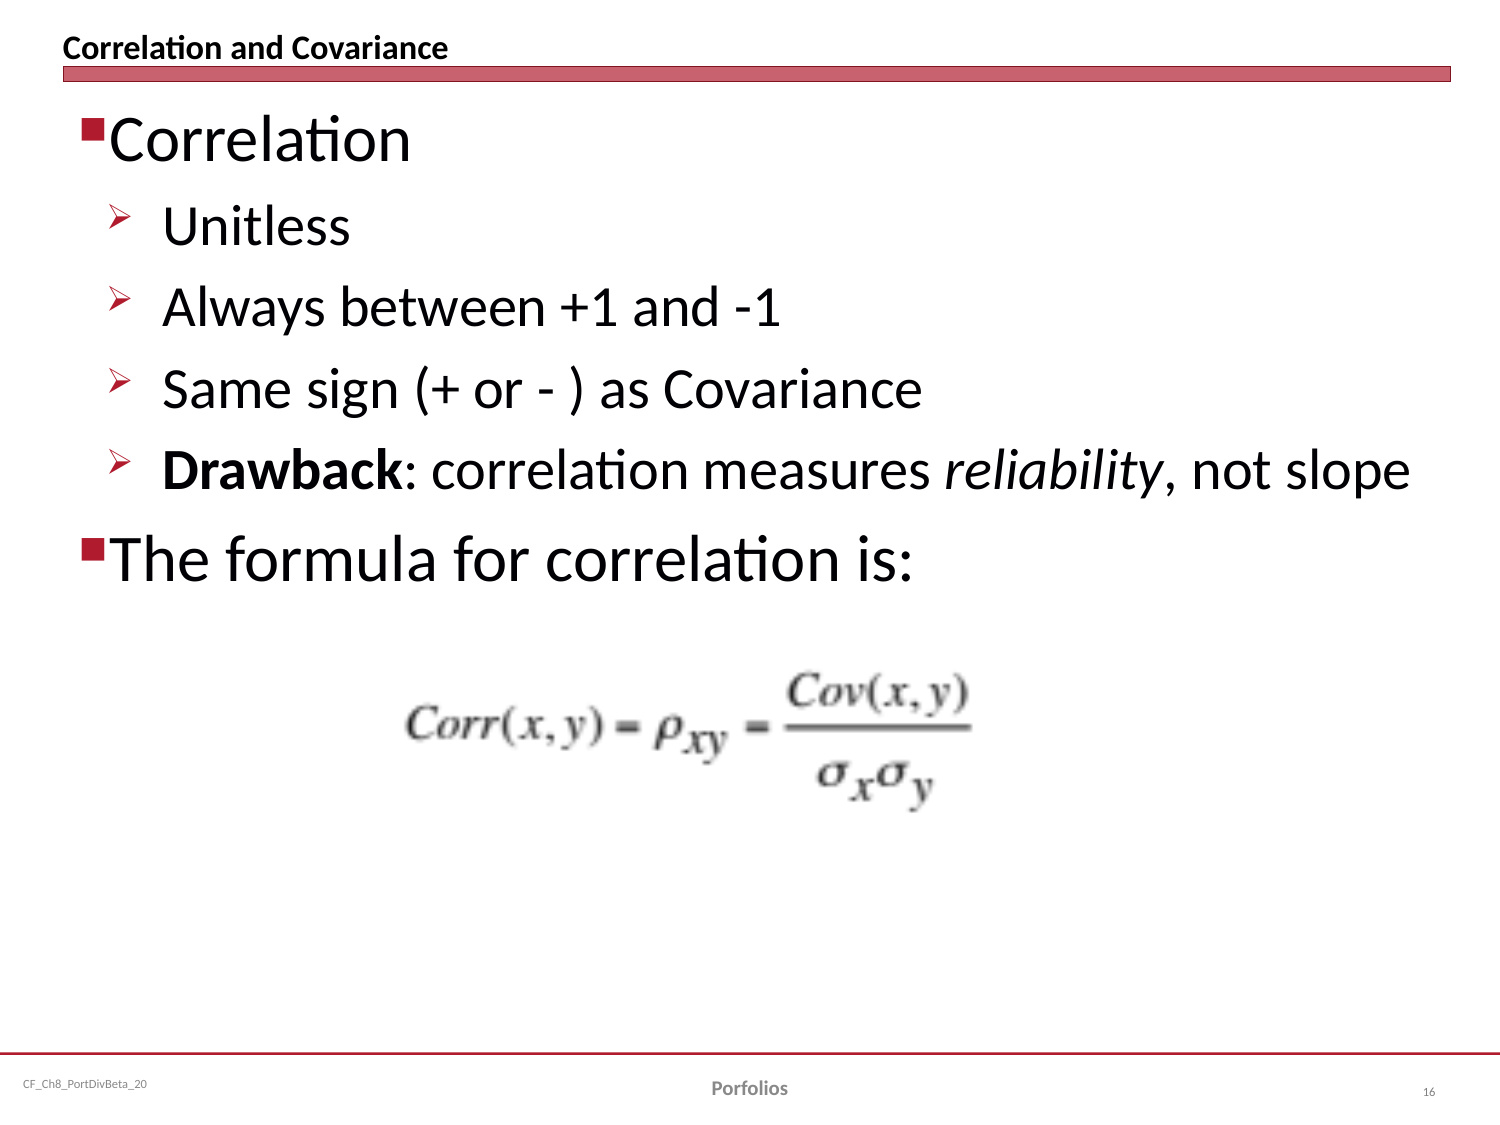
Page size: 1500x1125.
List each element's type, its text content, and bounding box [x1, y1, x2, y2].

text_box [399, 649, 977, 817]
title Correlation and Covariance [62, 6, 1451, 67]
slide_number 16 [1375, 1061, 1451, 1122]
list Correlation Unitless Always between +1 and -1 Same sign (+ or - ) as Covariance Drawback: correlation measures reliability, not slope The formula for correlation is: [63, 87, 1451, 1041]
footer Porfolios [512, 1056, 988, 1117]
